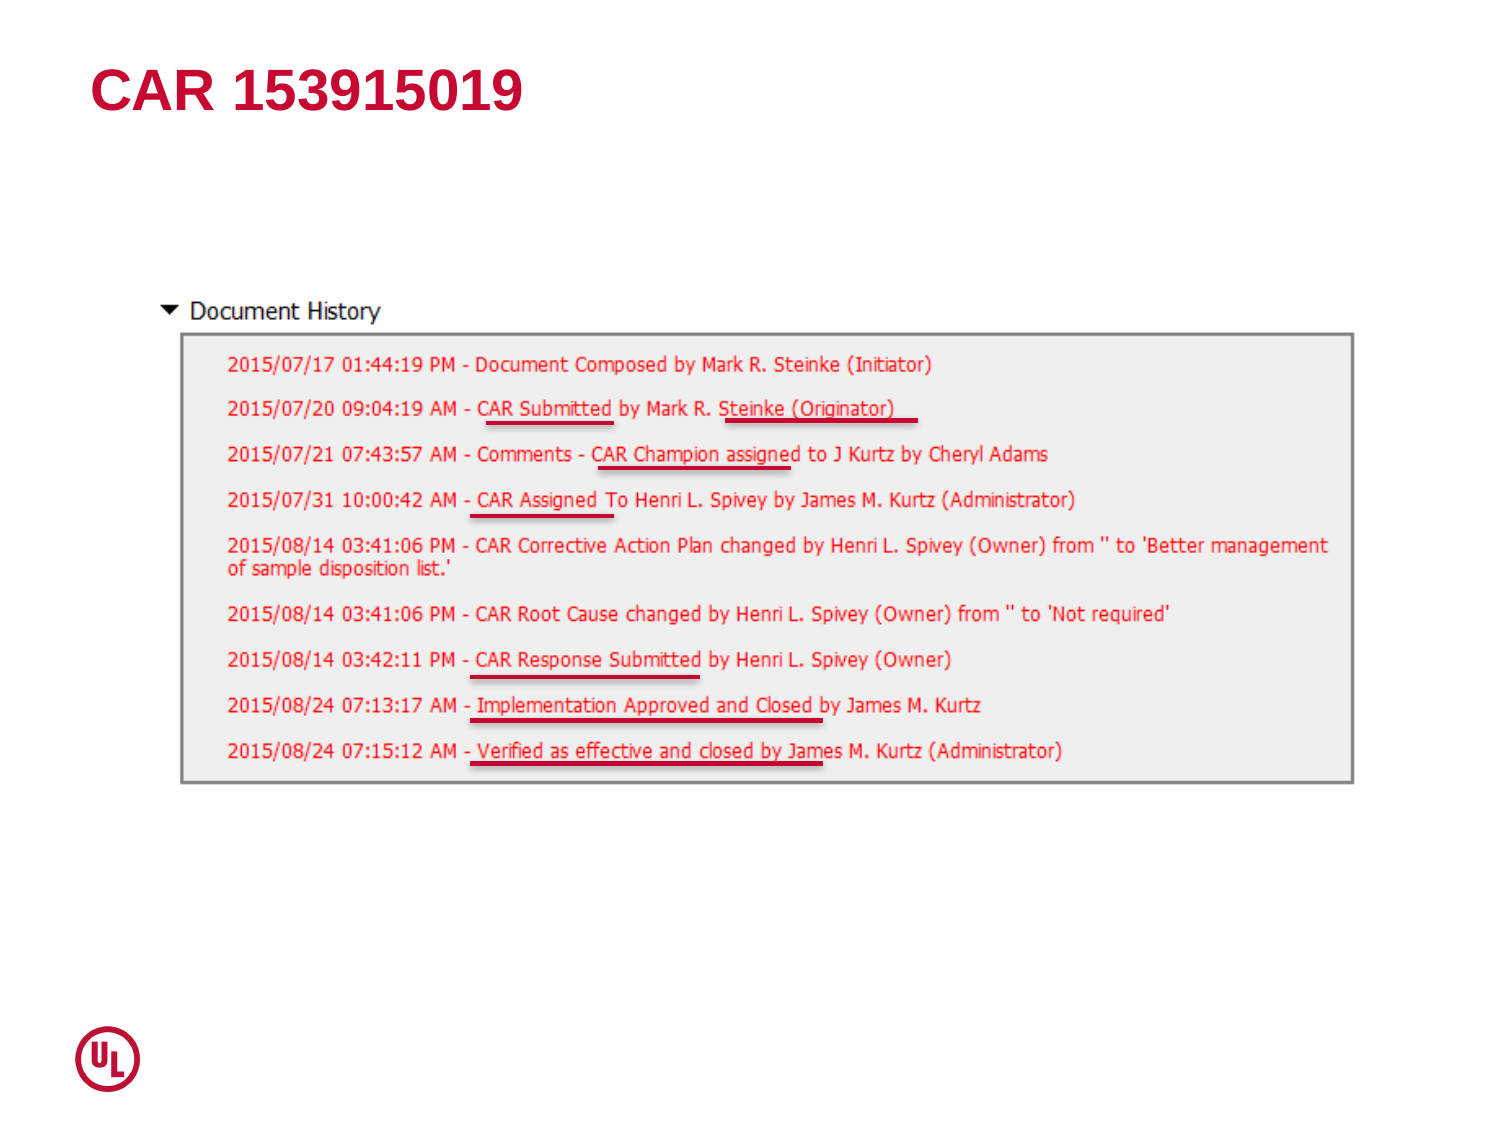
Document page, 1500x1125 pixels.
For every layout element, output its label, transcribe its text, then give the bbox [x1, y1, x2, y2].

picture [143, 283, 1361, 791]
picture [75, 1026, 140, 1092]
title CAR 153915019 [75, 45, 1425, 233]
